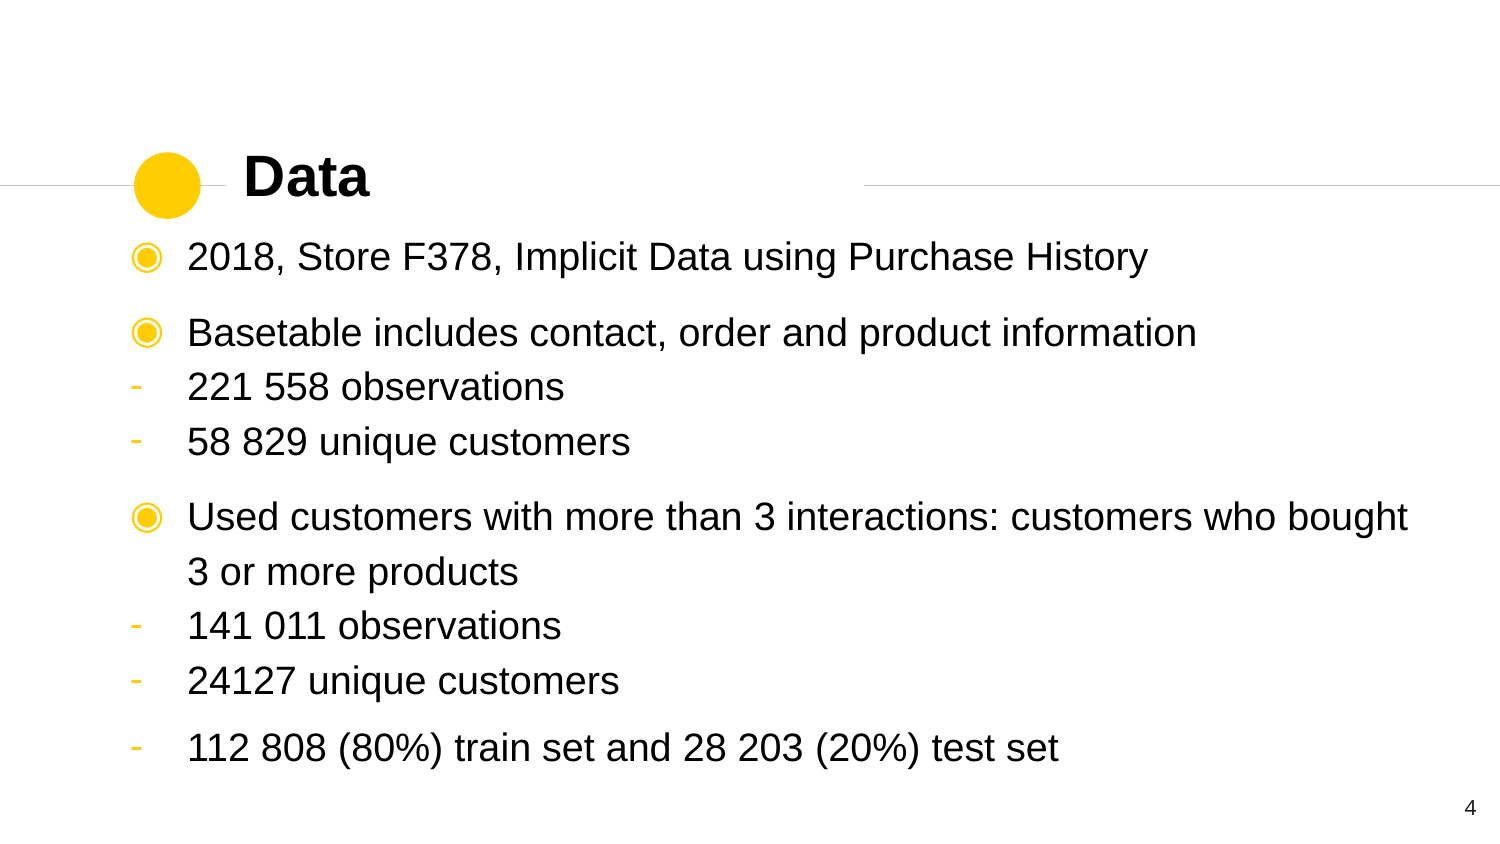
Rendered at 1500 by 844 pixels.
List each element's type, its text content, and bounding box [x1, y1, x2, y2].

title Data [228, 137, 1330, 209]
slide_number 4 [1401, 779, 1492, 844]
list 2018, Store F378, Implicit Data using Purchase History Basetable includes contact, order and product information 221 558 observations 58 829 unique customers Used customers with more than 3 interactions: customers who bought 3 or more products 141 011 observations 24127 unique customers 112 808 (80%) train set and 28 203 (20%) test set [97, 209, 1426, 795]
